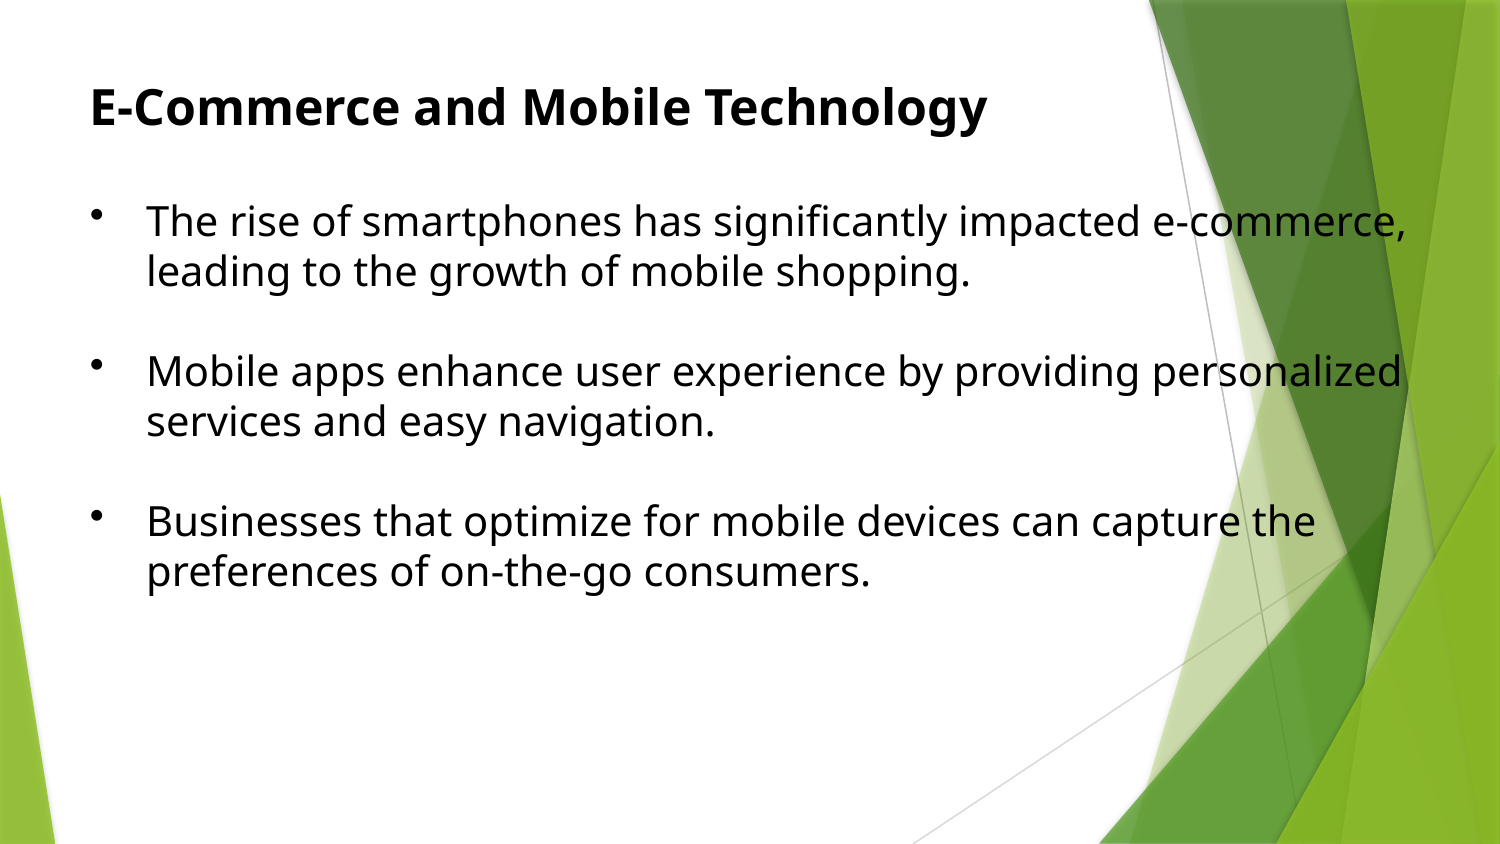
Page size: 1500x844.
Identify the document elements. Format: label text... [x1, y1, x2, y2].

text_box The rise of smartphones has significantly impacted e-commerce, leading to the growth of mobile shopping. Mobile apps enhance user experience by providing personalized services and easy navigation. Businesses that optimize for mobile devices can capture the preferences of on-the-go consumers. [74, 187, 1425, 713]
text_box E-Commerce and Mobile Technology [74, 37, 1425, 173]
